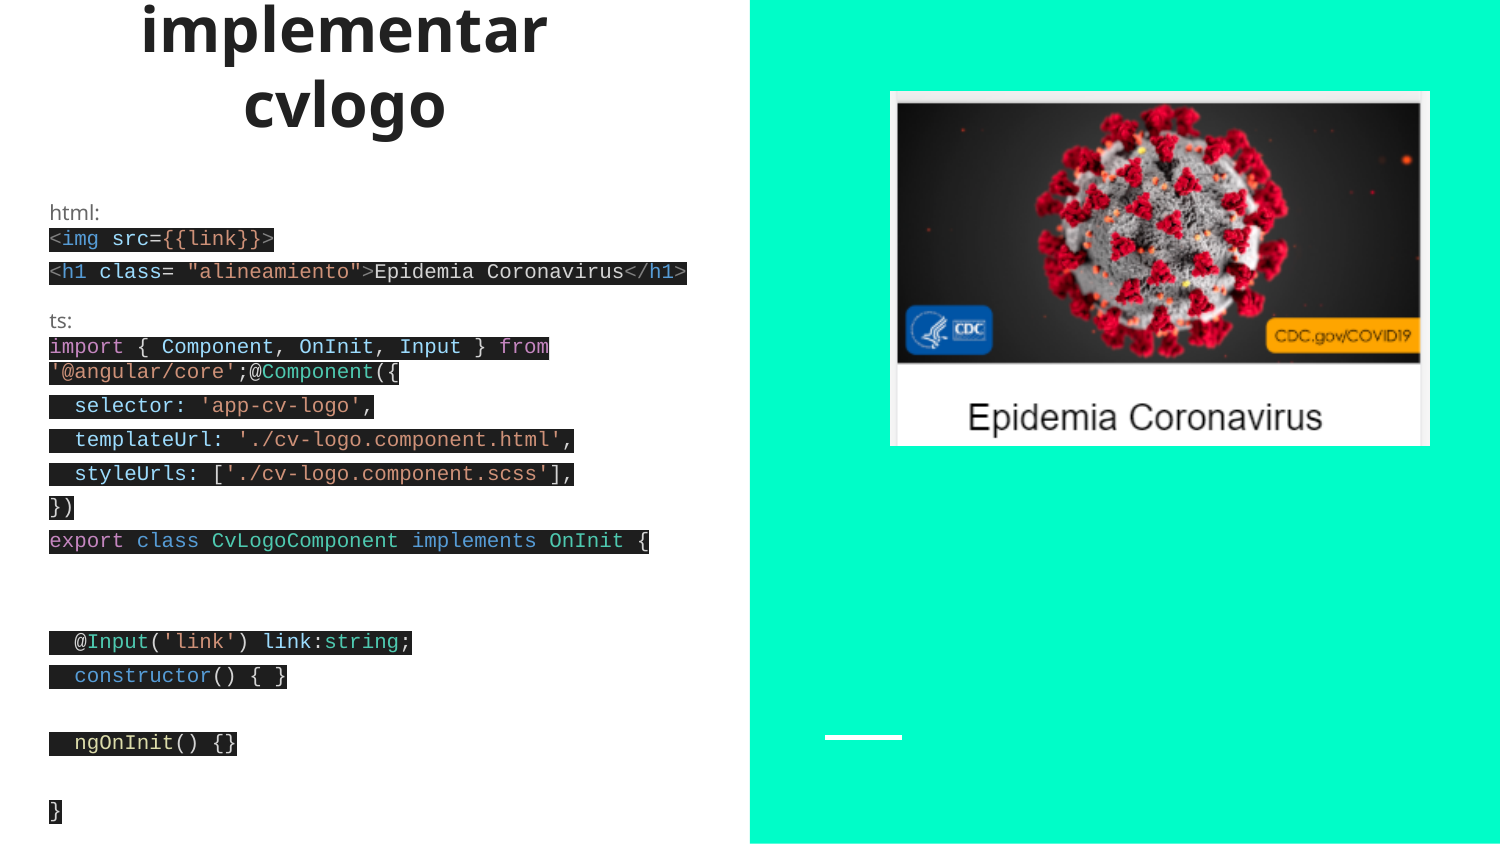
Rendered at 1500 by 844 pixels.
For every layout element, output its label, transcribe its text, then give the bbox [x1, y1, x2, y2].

subtitle html: <img src={{link}}> <h1 class= "alineamiento">Epidemia Coronavirus</h1> ts: import { Component, OnInit, Input } from '@angular/core';@Component({ selector: 'app-cv-logo', templateUrl: './cv-logo.component.html', styleUrls: ['./cv-logo.component.scss'], }) export class CvLogoComponent implements OnInit { @Input('link') link:string; constructor() { } ngOnInit() {} } [34, 184, 718, 823]
picture [890, 91, 1430, 447]
title diseñar e implementar cvlogo [59, 60, 631, 156]
